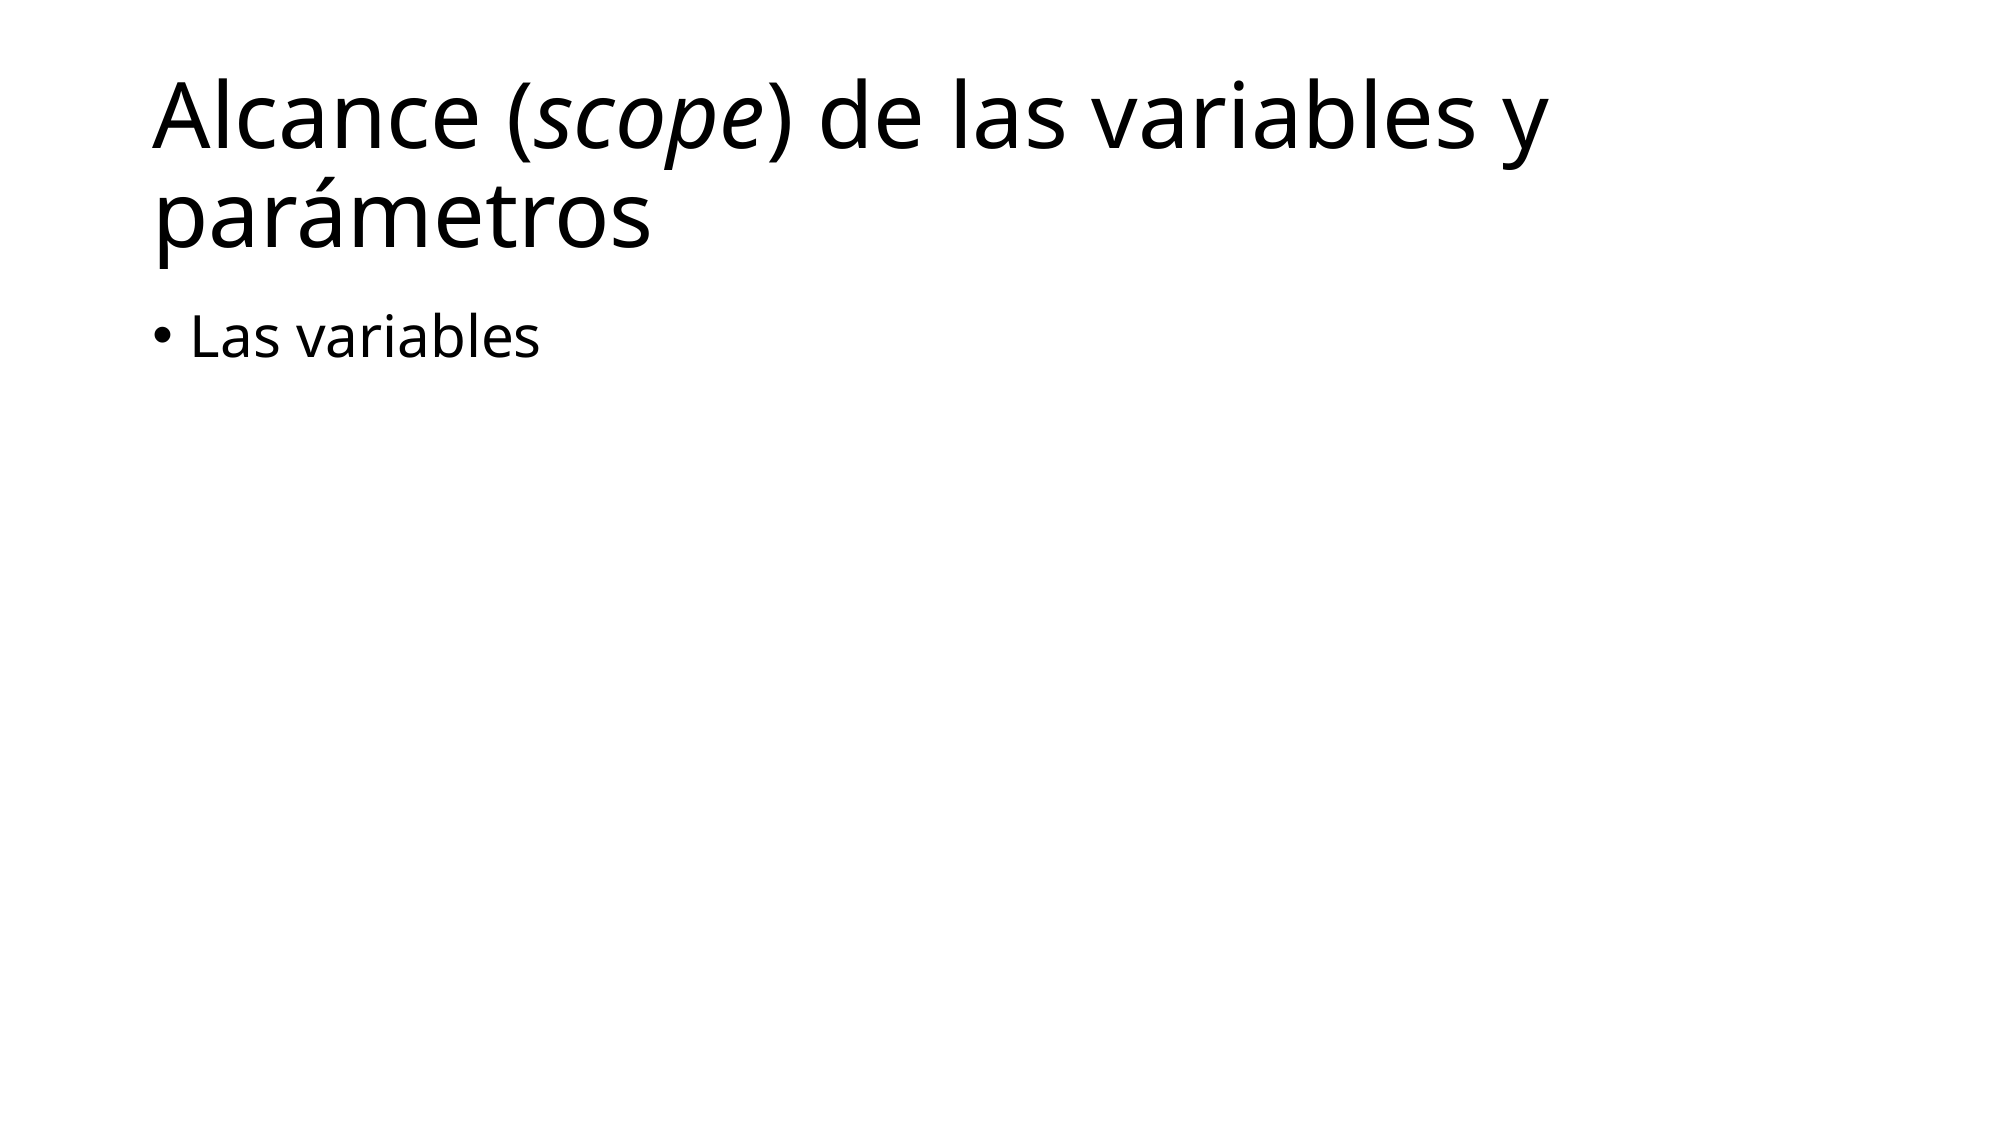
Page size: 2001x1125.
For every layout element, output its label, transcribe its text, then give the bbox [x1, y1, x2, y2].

list Las variables [137, 299, 1863, 1014]
title Alcance (scope) de las variables y parámetros [137, 59, 1863, 278]
